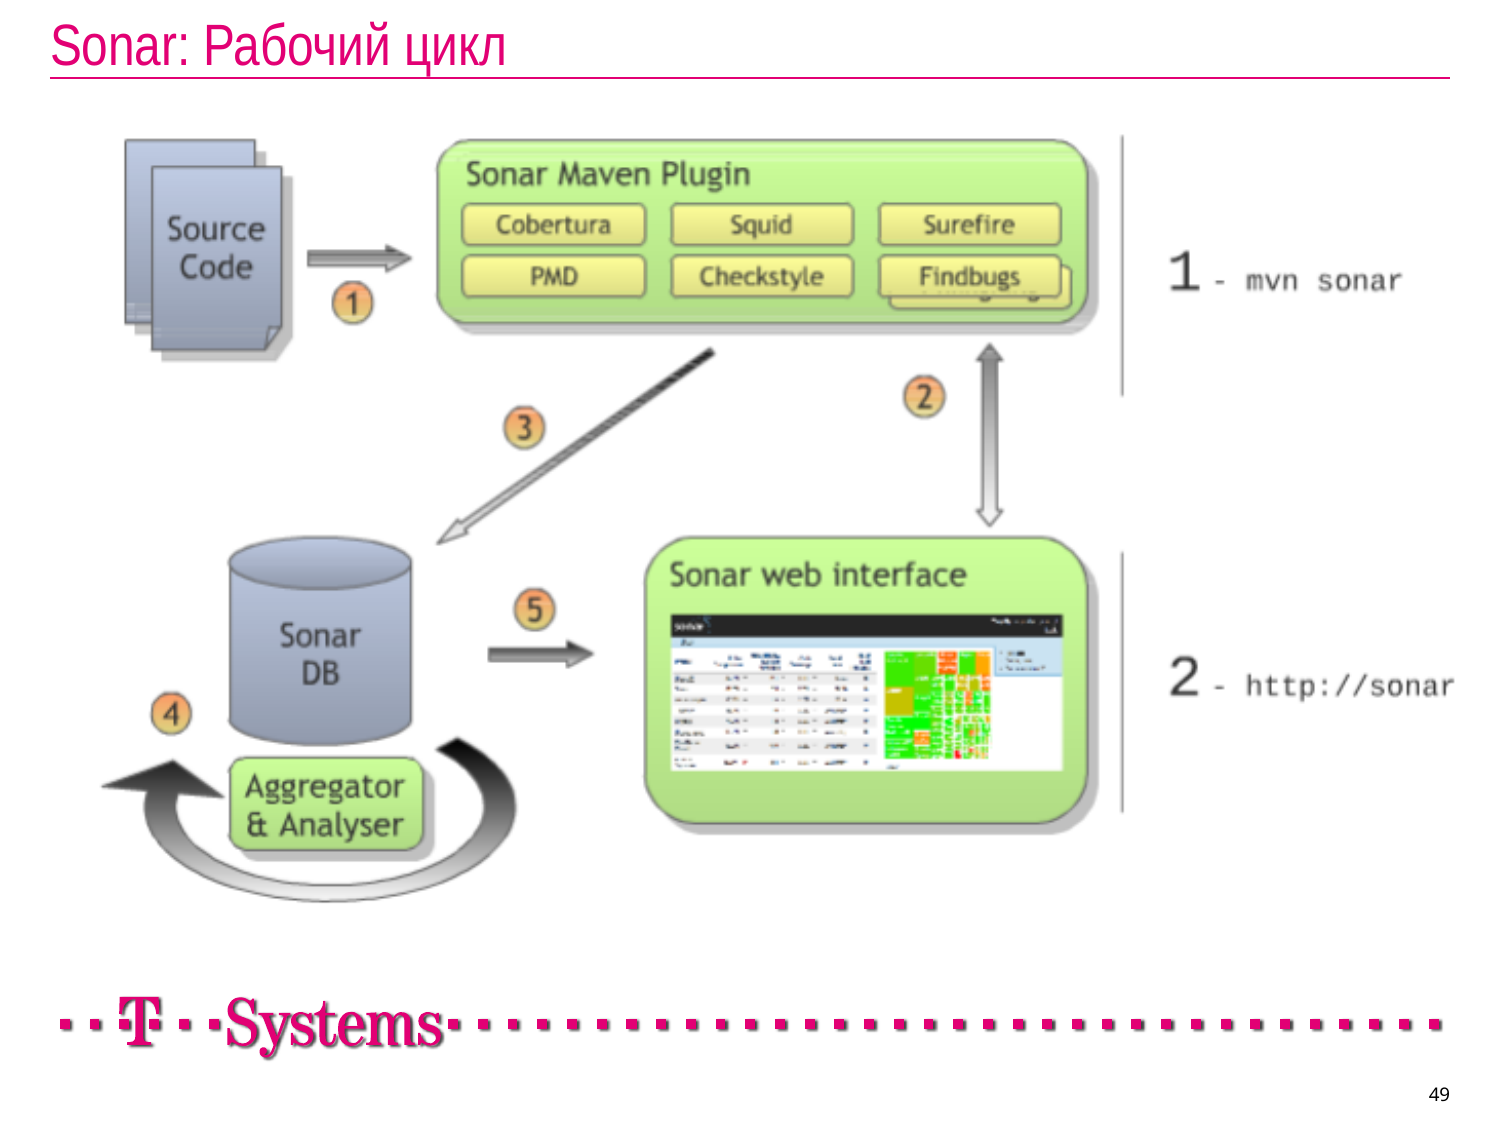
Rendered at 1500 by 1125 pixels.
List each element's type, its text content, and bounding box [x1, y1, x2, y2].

picture [88, 125, 1471, 975]
title Sonar: Рабочий цикл [50, 14, 1450, 91]
slide_number 49 [1361, 1082, 1451, 1107]
